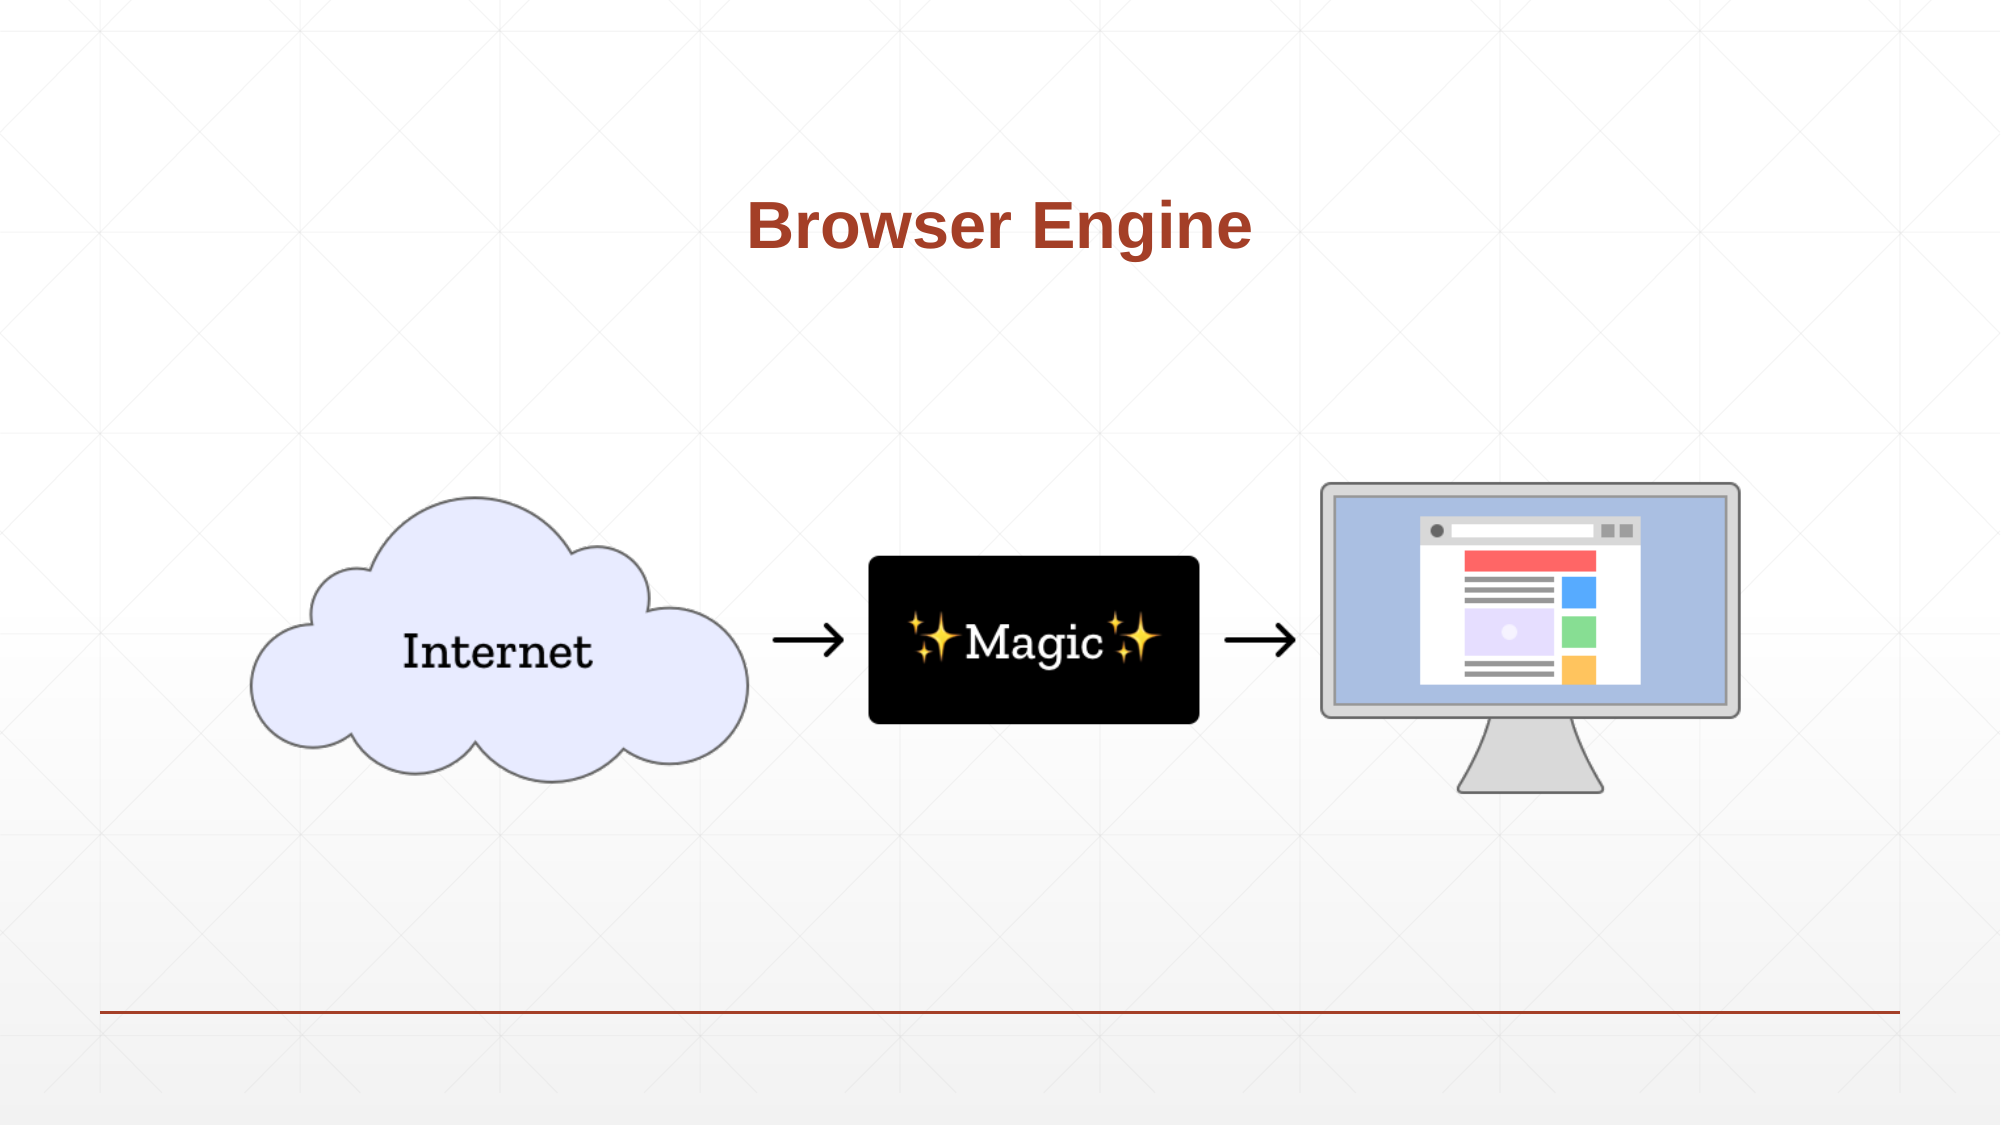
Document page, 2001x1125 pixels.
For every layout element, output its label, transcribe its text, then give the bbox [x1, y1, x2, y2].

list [212, 427, 1788, 848]
title Browser Engine [212, 82, 1788, 271]
